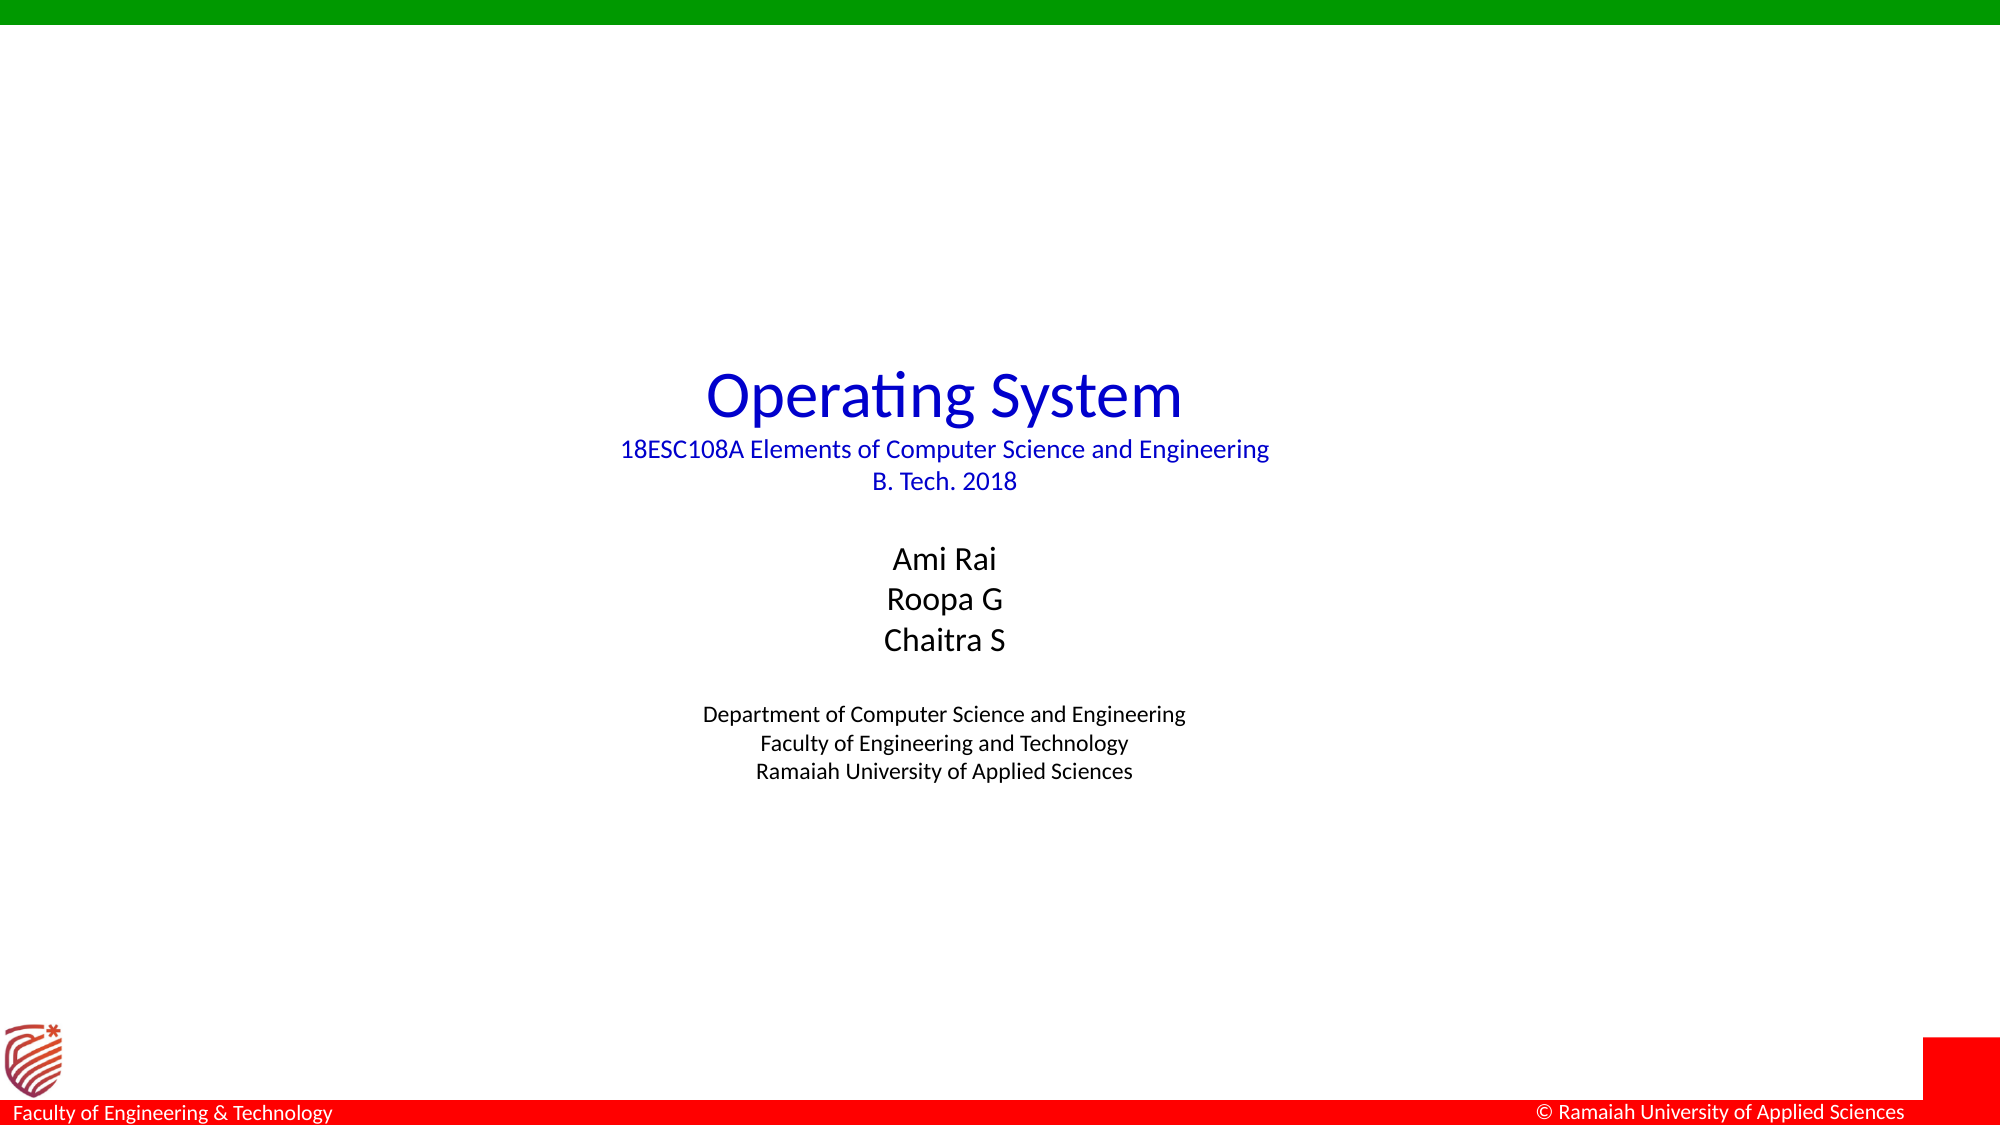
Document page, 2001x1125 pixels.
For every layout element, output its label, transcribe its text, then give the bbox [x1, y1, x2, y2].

text_box Operating System 18ESC108A Elements of Computer Science and Engineering B. Tech. 2018 Ami Rai Roopa G Chaitra S Department of Computer Science and Engineering Faculty of Engineering and Technology Ramaiah University of Applied Sciences [412, 343, 1478, 792]
picture [0, 1013, 69, 1100]
